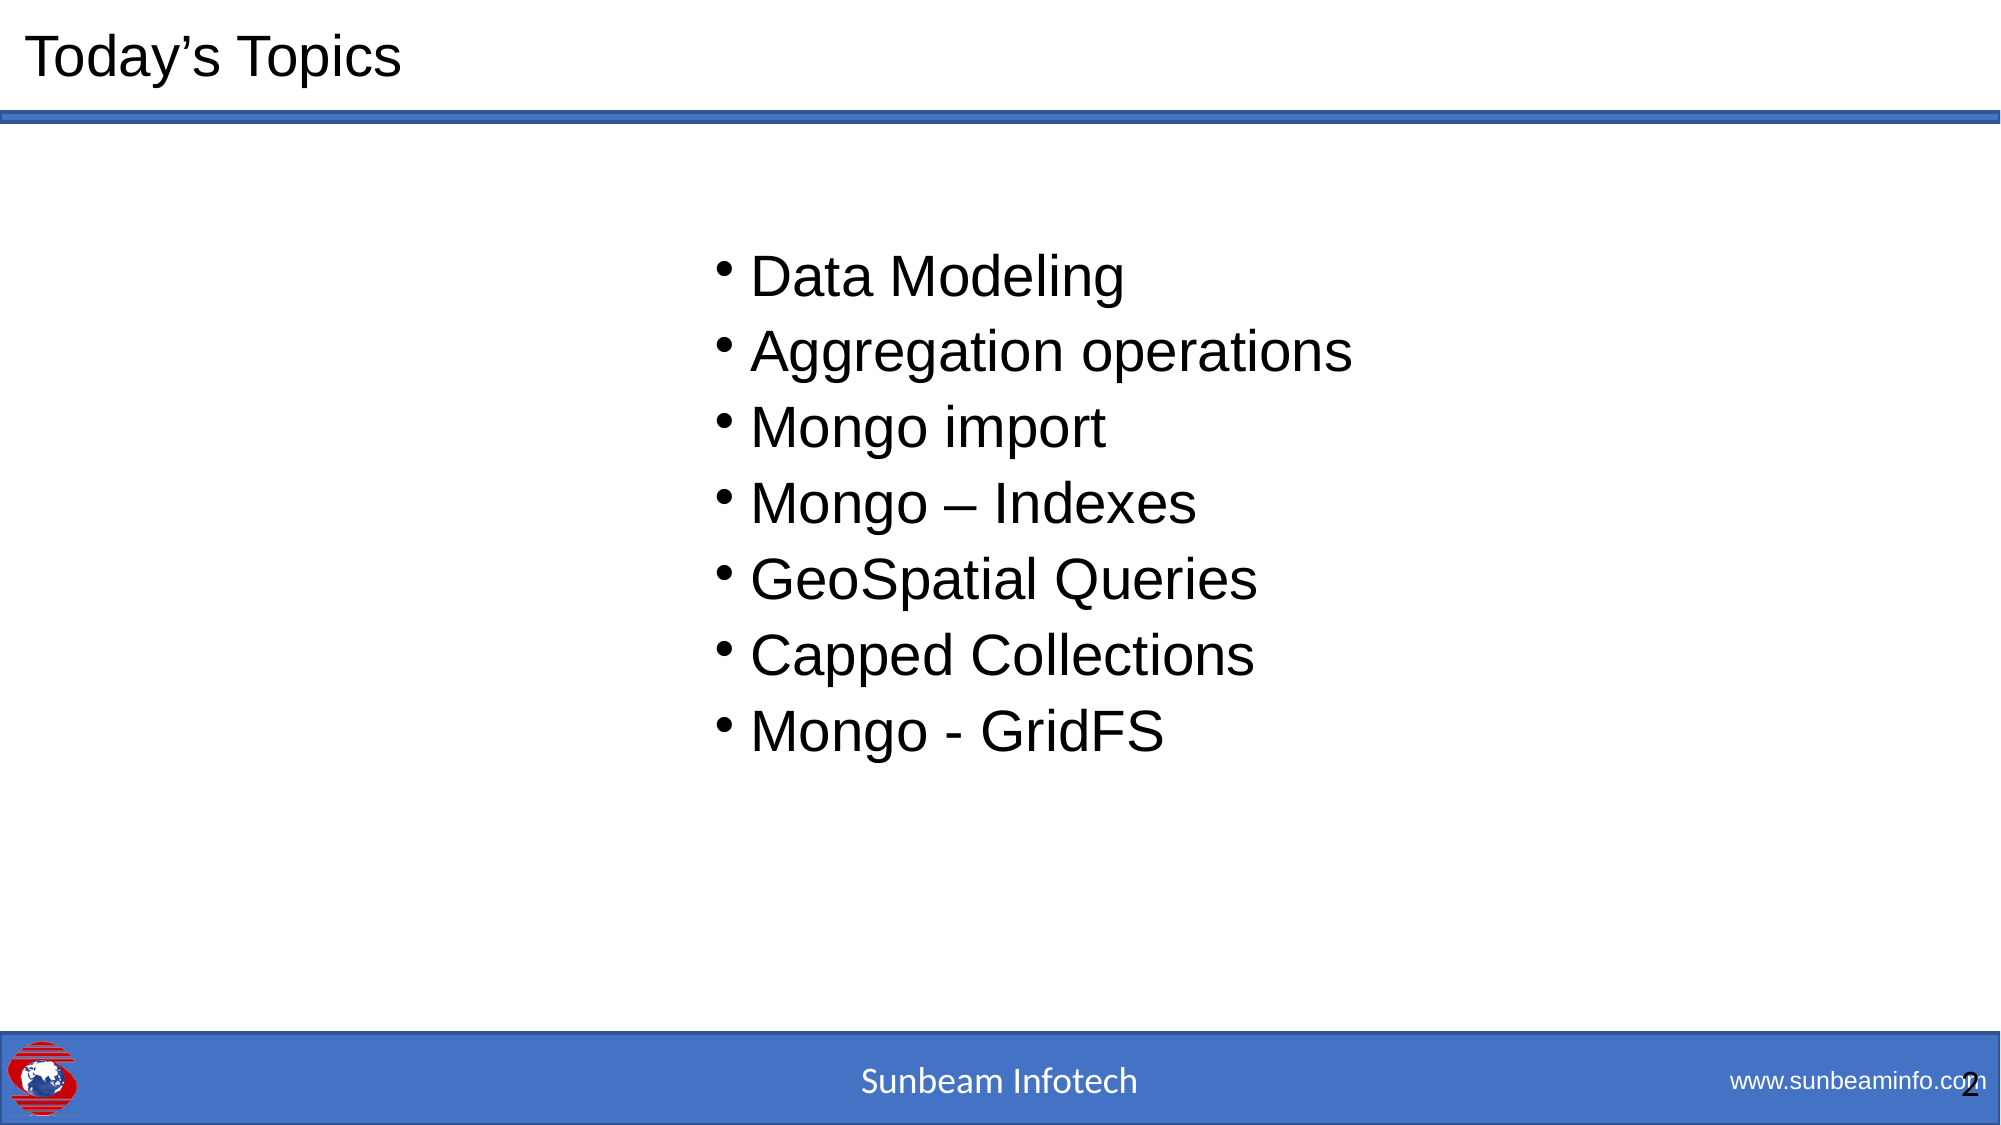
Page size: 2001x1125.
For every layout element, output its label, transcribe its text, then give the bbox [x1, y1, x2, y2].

title Today’s Topics [4, 5, 1993, 112]
list Data Modeling Aggregation operations Mongo import Mongo – Indexes GeoSpatial Queries Capped Collections Mongo - GridFS [21, 131, 1982, 1001]
picture [1, 1036, 82, 1116]
slide_number <number> [1879, 1038, 2000, 1125]
